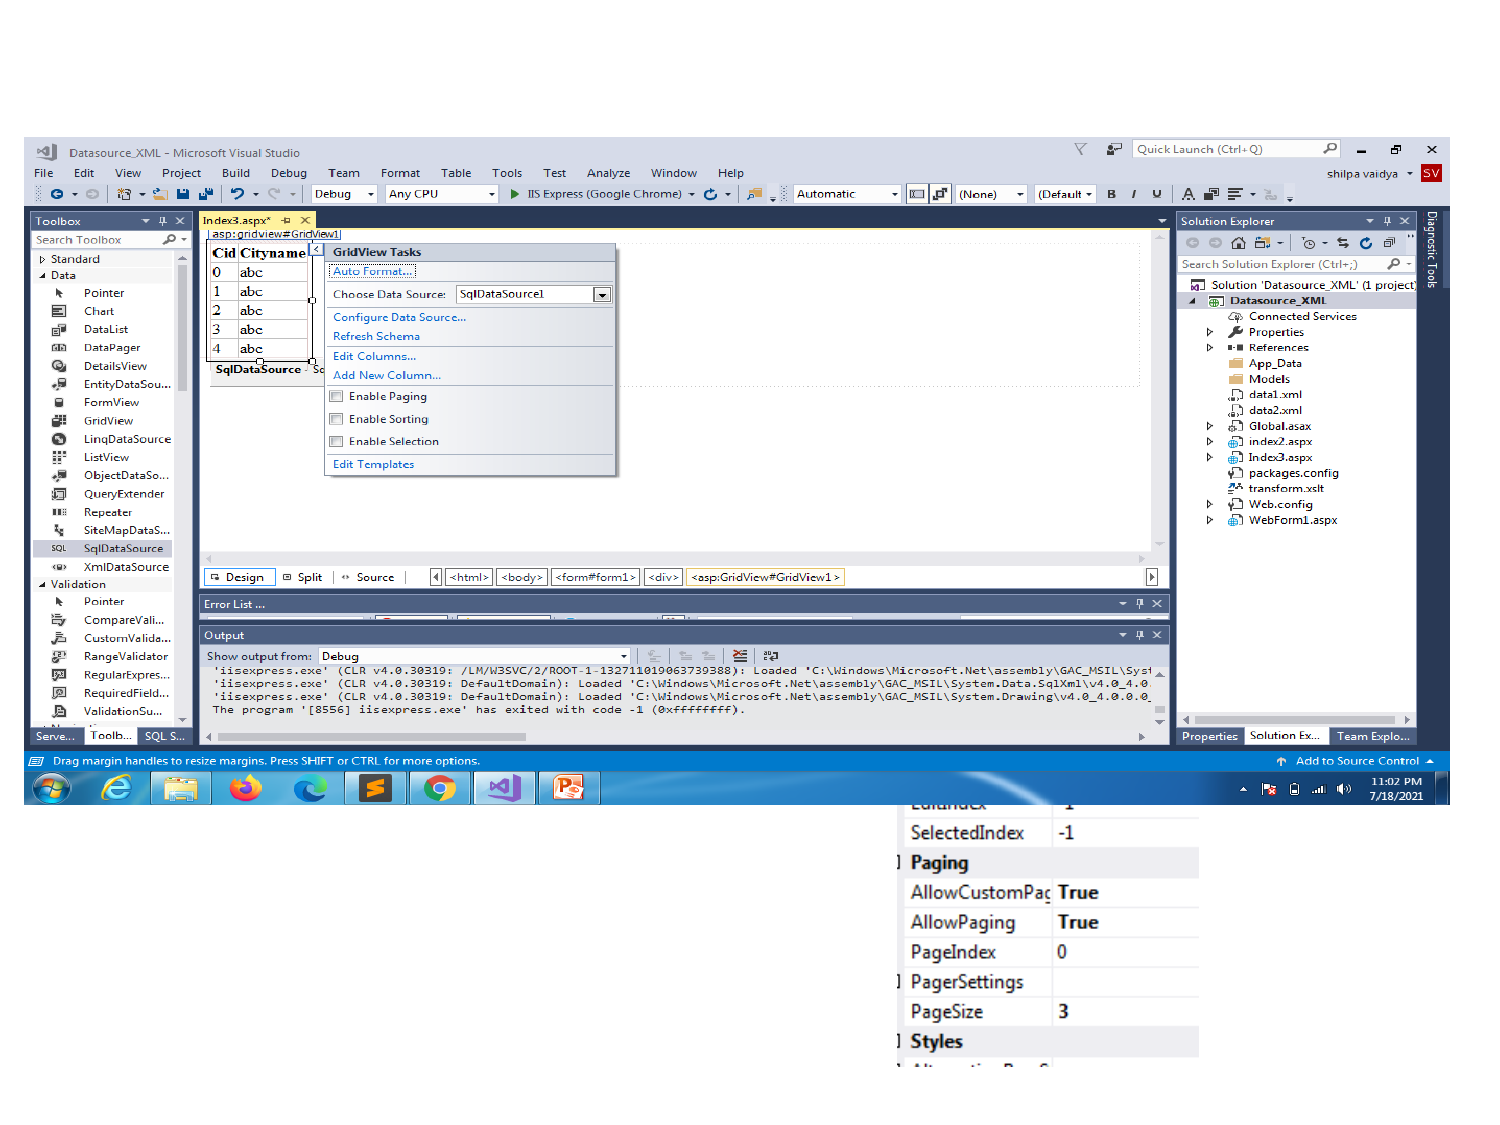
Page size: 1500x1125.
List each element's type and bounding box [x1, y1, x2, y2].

picture [24, 137, 1451, 1067]
